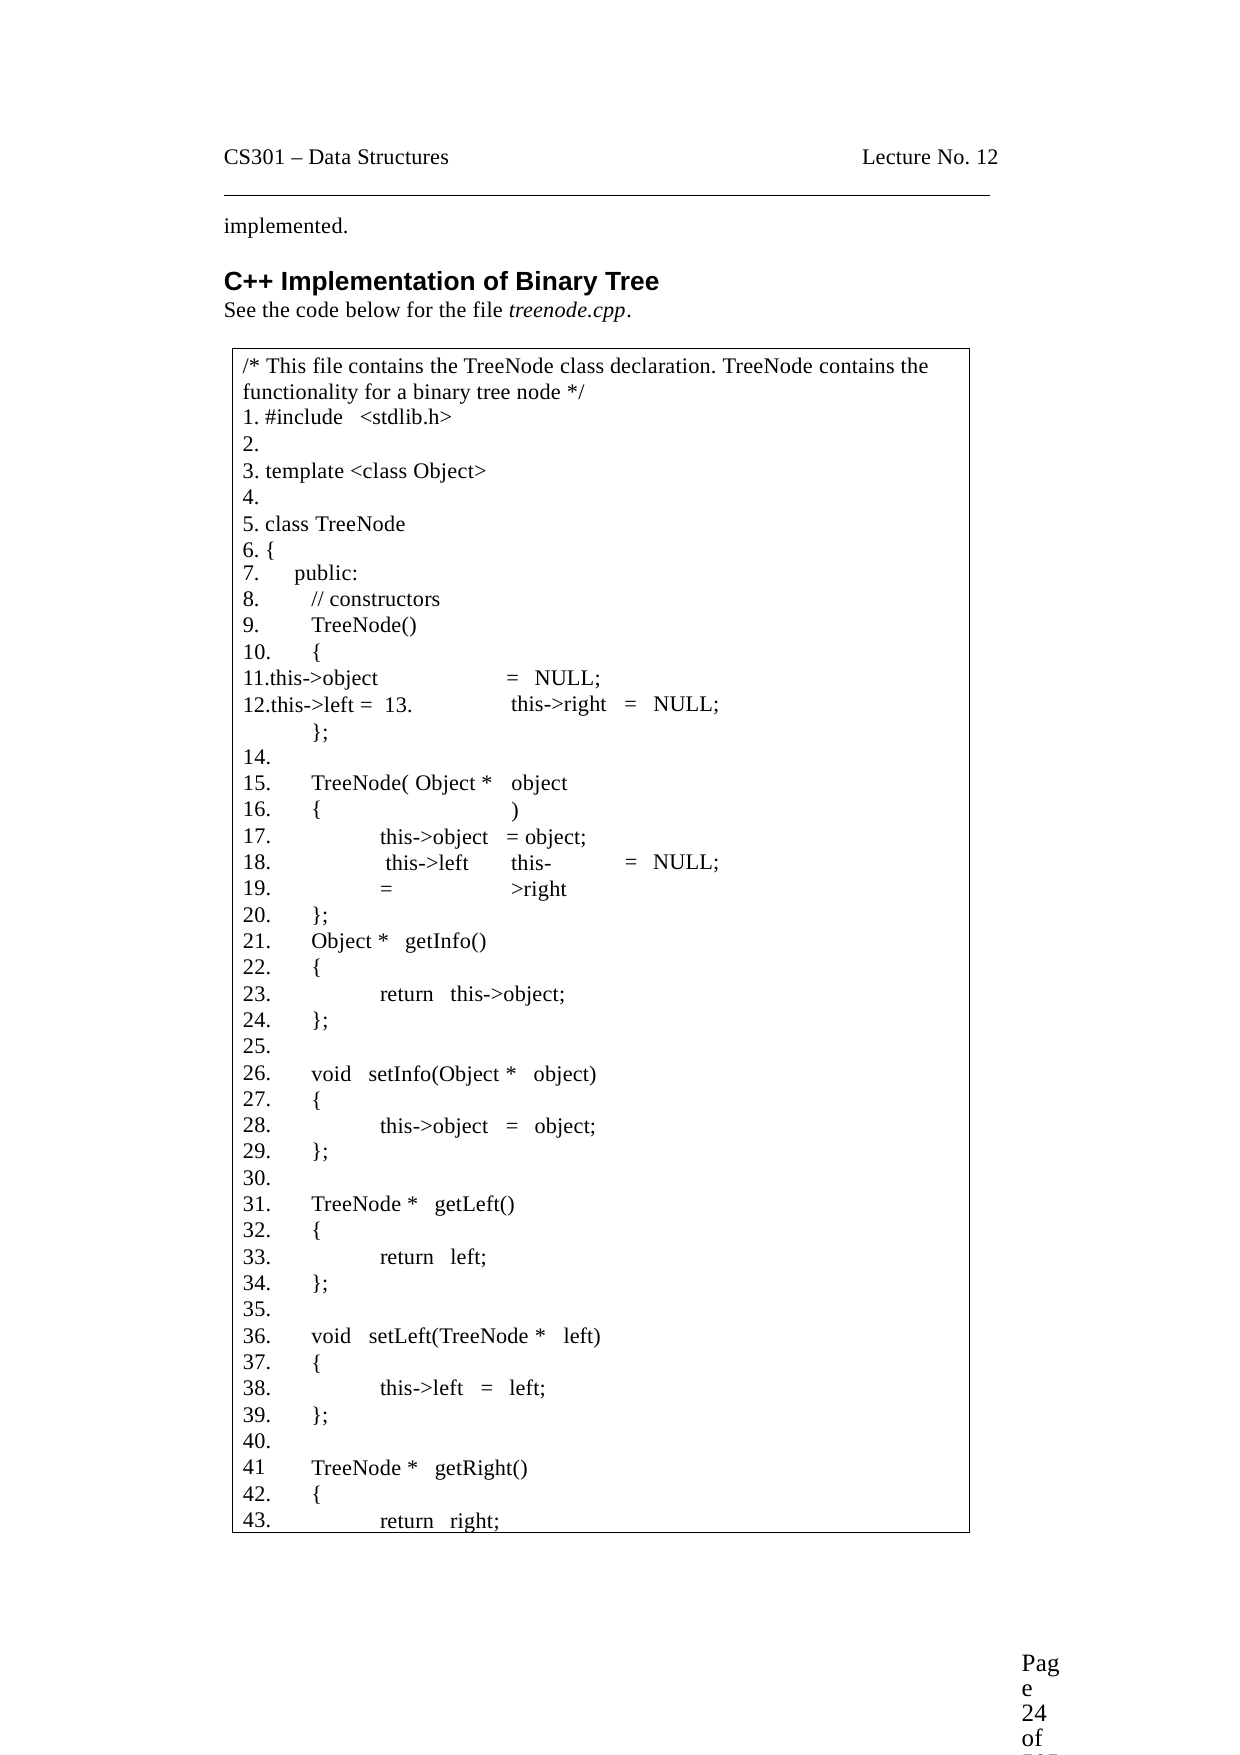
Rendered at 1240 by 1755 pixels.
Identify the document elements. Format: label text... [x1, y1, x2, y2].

text_box = object; this->right [506, 822, 608, 902]
text_box = NULL; this->right = NULL; [506, 663, 723, 717]
text_box object ) [511, 768, 581, 822]
slide_number Page 24 of 505 [1019, 1651, 1065, 1755]
text_box Object * getInfo() { return this->object; }; void setInfo(Object * object) { this->object = object; [495, 926, 599, 1139]
text_box setLeft(TreeNode * left) [519, 1320, 605, 1348]
text_box implemented. C++ Implementation of Binary Tree See the code below for the file treenode.cpp. /* This file contains the TreeNode class declaration. TreeNode contains the functionality for a binary tree node */ 1. #include <stdlib.h> 2. 3. template <class Object> 4. 5. class TreeNode 6. { [221, 211, 960, 562]
text_box CS301 – Data Structures [221, 142, 453, 170]
text_box public: // constructors TreeNode() 10. { this->object this->left = 13. }; 14. 15. 16. 17. 18. 19. 20. 21. 22. 23. 24. 25. 26. 27. 28. 29. }; 30. 31. 32. 33. 34. 35. 36. 37. 38. 39. 40. 41 42. 43. [242, 558, 495, 1532]
text_box = NULL; [625, 847, 723, 875]
text_box this->left = left; }; TreeNode * getRight() { return right; [311, 1373, 549, 1532]
text_box TreeNode * getLeft() { return left; }; void { [495, 1189, 519, 1373]
text_box Lecture No. 12 [860, 142, 1003, 170]
